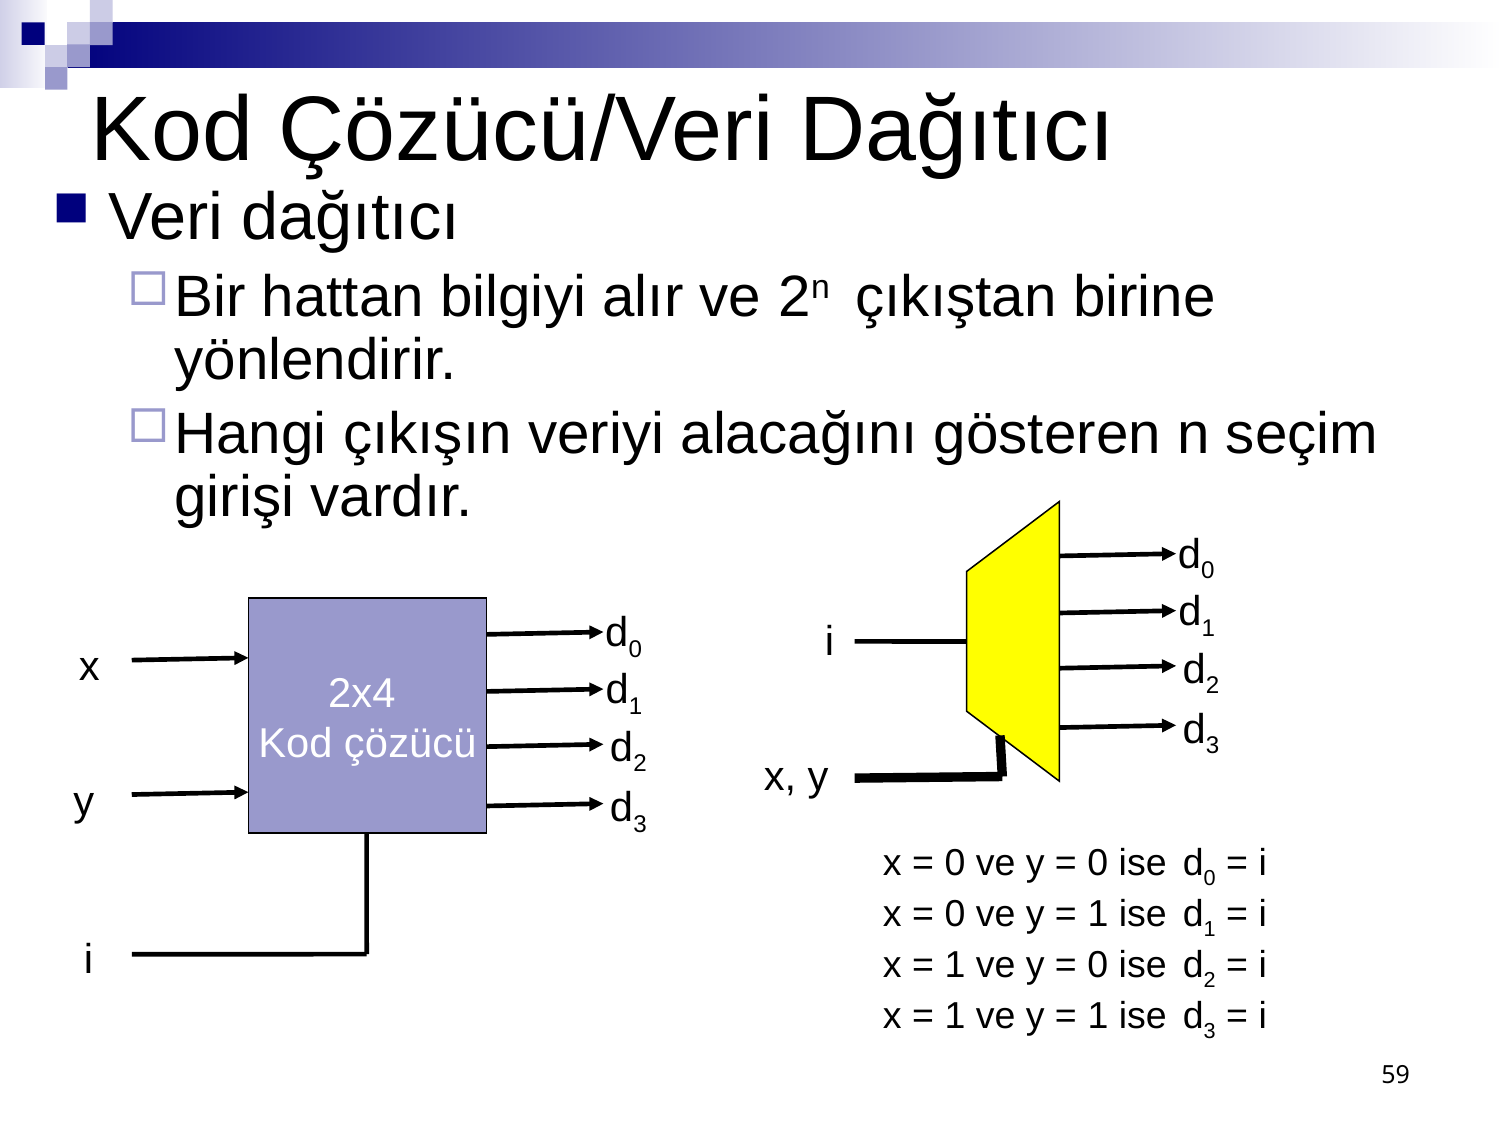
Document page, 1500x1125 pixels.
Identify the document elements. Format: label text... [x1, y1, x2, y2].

list Veri dağıtıcı Bir hattan bilgiyi alır ve 2n çıkıştan birine yönlendirir. Hangi çıkışın veriyi alacağını gösteren n seçim girişi vardır. [37, 174, 1476, 515]
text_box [72, 597, 650, 983]
slide_number 59 [1074, 1024, 1426, 1101]
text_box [761, 501, 1222, 800]
title Kod Çözücü/Veri Dağıtıcı [74, 74, 1426, 173]
text_box x = 0 ve y = 0 ise d0 = i x = 0 ve y = 1 ise d1 = i x = 1 ve y = 0 ise d2 = i x = 1 ve y = 1 ise d3 = i [868, 830, 1388, 1050]
